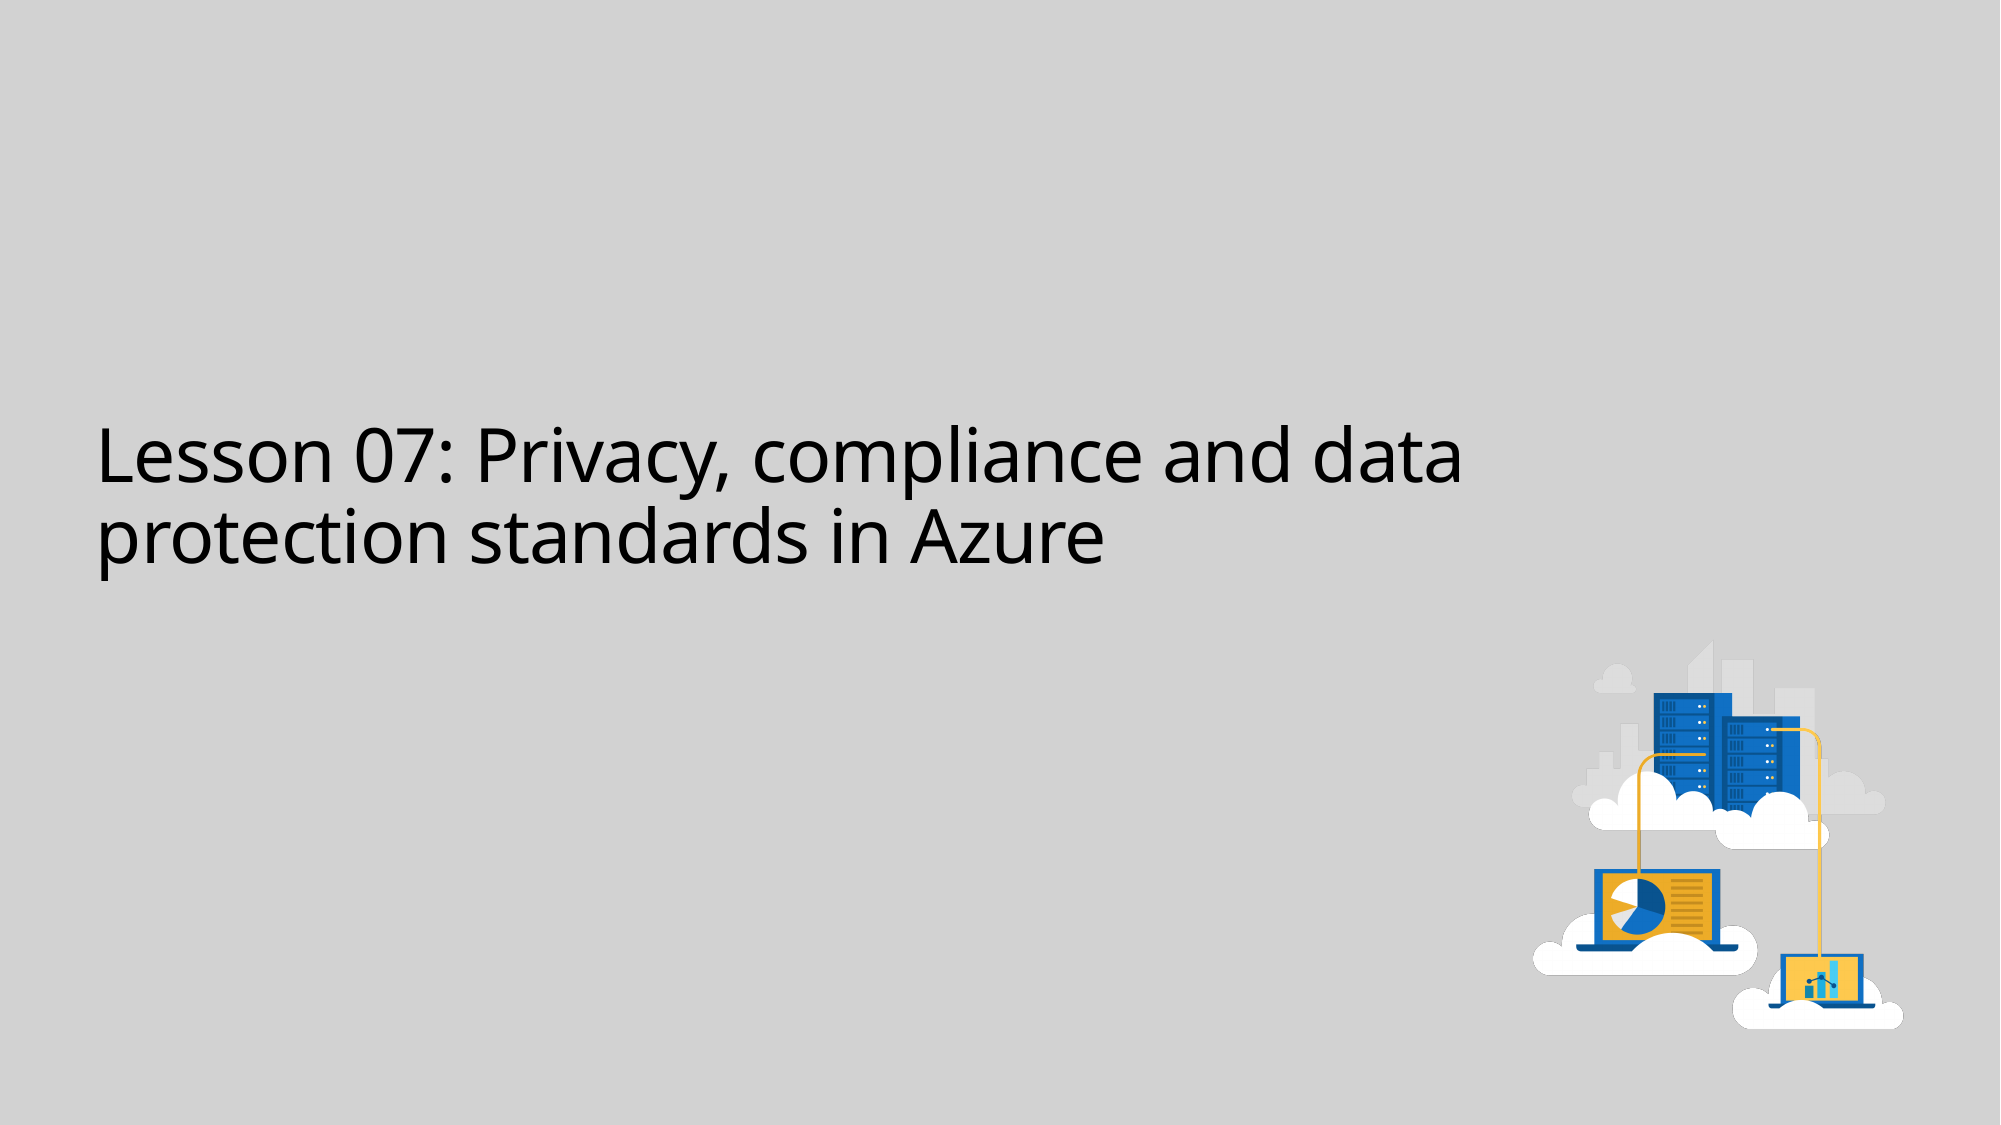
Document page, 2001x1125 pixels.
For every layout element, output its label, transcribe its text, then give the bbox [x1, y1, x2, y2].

picture [1532, 639, 1905, 1029]
title Lesson 07: Privacy, compliance and data protection standards in Azure [95, 415, 1822, 580]
